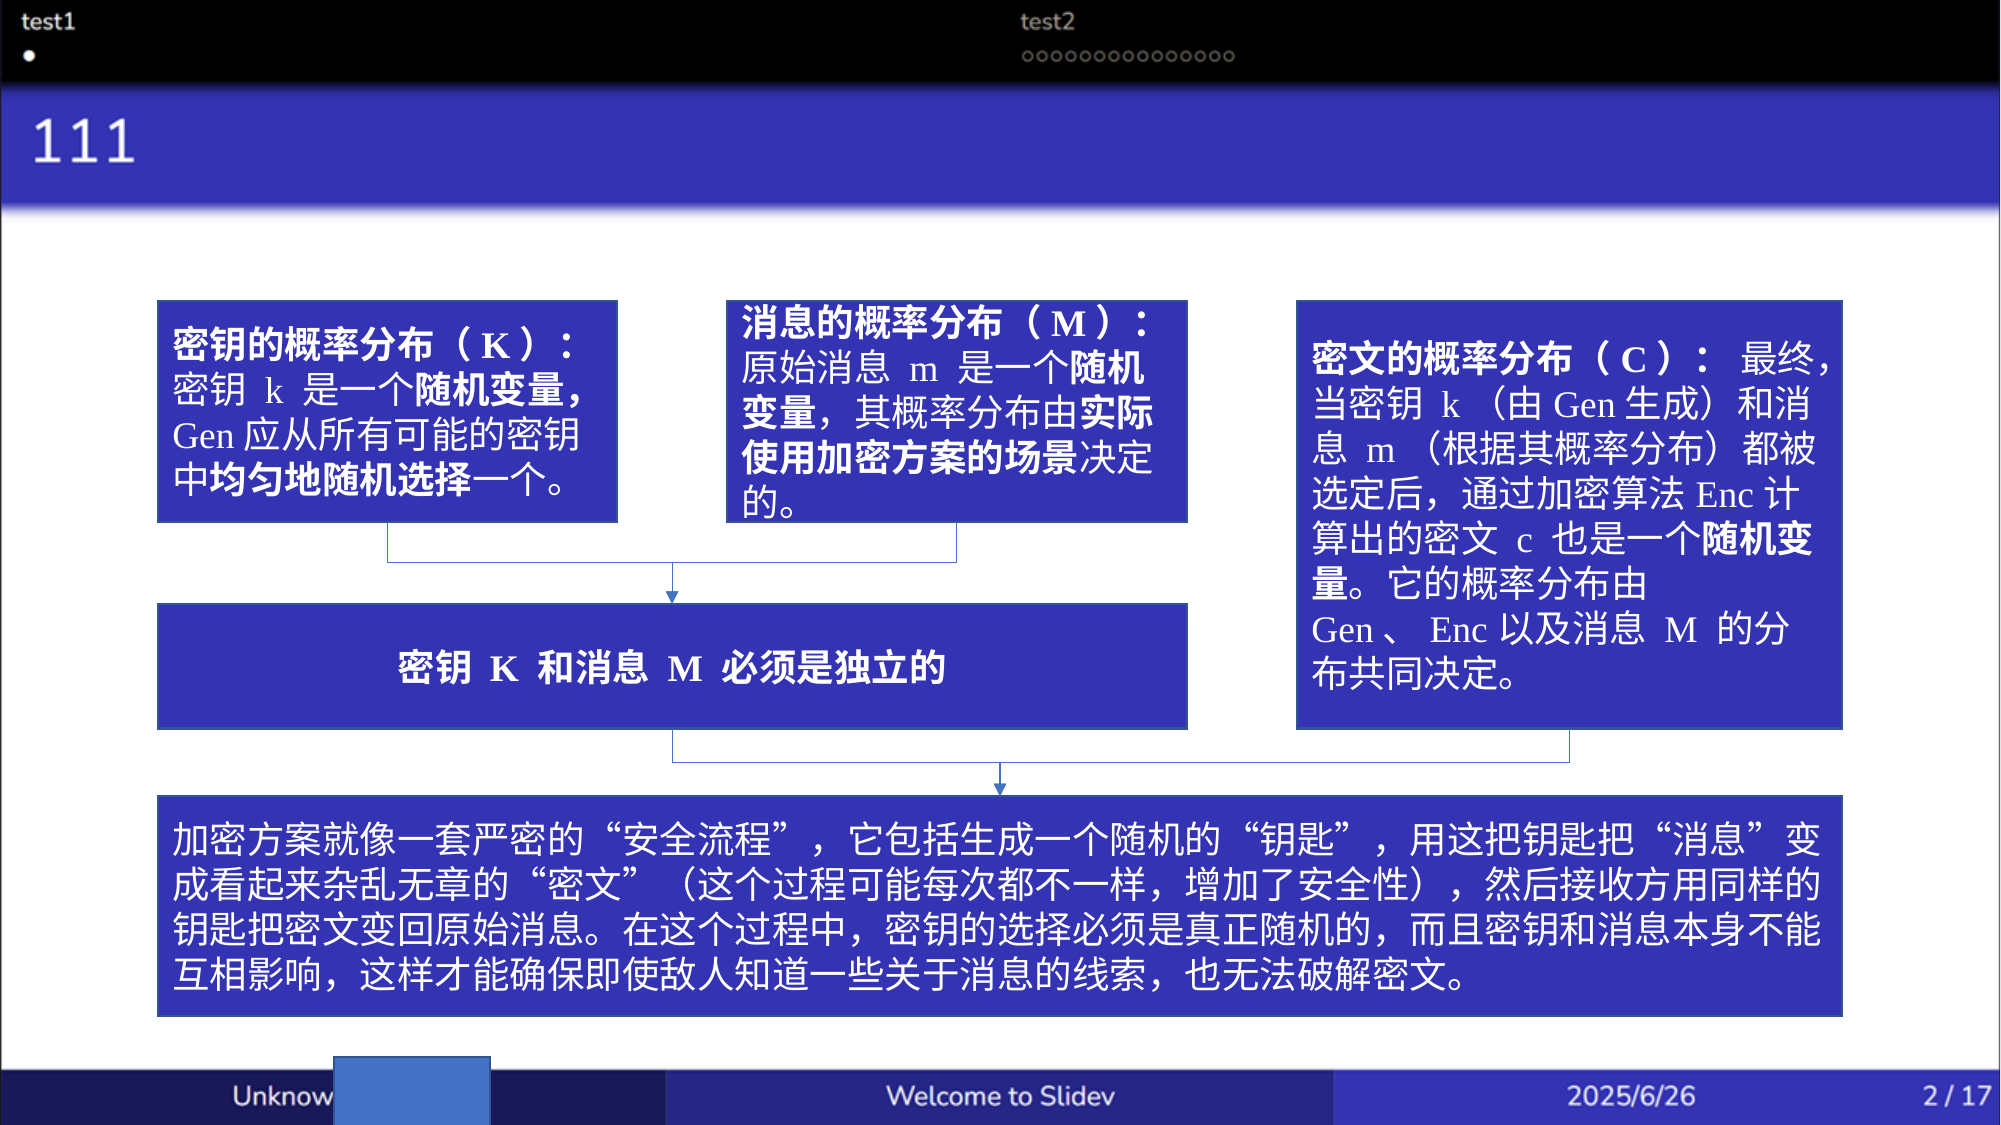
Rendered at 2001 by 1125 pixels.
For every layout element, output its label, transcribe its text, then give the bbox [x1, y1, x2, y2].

picture [0, 0, 2001, 1125]
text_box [773, 420, 856, 706]
text_box 密钥 K 和消息 M 必须是独立的 [870, 603, 1188, 730]
text_box 加密方案就像一套严密的“安全流程”，它包括生成一个随机的“钥匙”，用这把钥匙把“消息”变成看起来杂乱无章的“密文”（这个过程可能每次都不一样，增加了安全性），然后接收方用同样的钥匙把密文变回原始消息。在这个过程中，密钥的选择必须是真正随机的，而且密钥和消息本身不能互相影响，这样才能确保即使敌人知道一些关于消息的线索，也无法破解密文。 [1319, 795, 1843, 1017]
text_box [802, 598, 870, 927]
text_box 密钥 K 和消息 M 必须是独立的 [157, 603, 802, 730]
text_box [1251, 477, 1319, 1048]
text_box [333, 1056, 491, 1125]
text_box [488, 420, 571, 706]
text_box 加密方案就像一套严密的“安全流程”，它包括生成一个随机的“钥匙”，用这把钥匙把“消息”变成看起来杂乱无章的“密文”（这个过程可能每次都不一样，增加了安全性），然后接收方用同样的钥匙把密文变回原始消息。在这个过程中，密钥的选择必须是真正随机的，而且密钥和消息本身不能互相影响，这样才能确保即使敌人知道一些关于消息的线索，也无法破解密文。 [157, 795, 1251, 1017]
text_box 密文的概率分布（C）： 最终，当密钥 k（由Gen生成）和消息 m（根据其概率分布）都被选定后，通过加密算法Enc计算出的密文 c 也是一个随机变量。它的概率分布由Gen、Enc以及消息 M 的分布共同决定。 [1296, 300, 1843, 730]
text_box 消息的概率分布（M）： 原始消息 m 是一个随机变量，其概率分布由实际使用加密方案的场景决定的。 [726, 300, 1188, 523]
text_box 密钥的概率分布（K）： 密钥 k 是一个随机变量，Gen应从所有可能的密钥中均匀地随机选择一个。 [157, 300, 618, 523]
